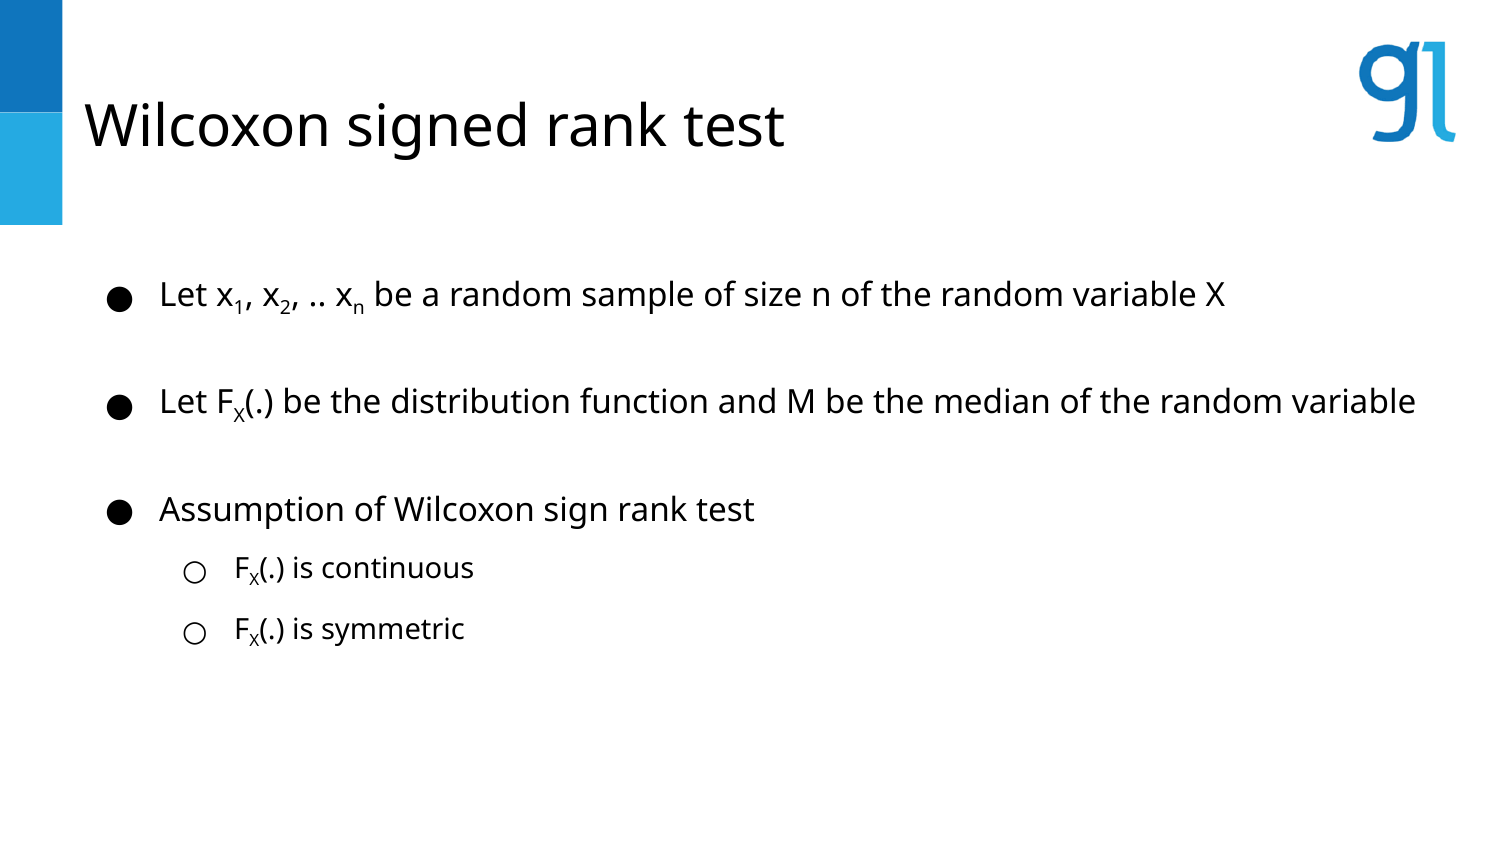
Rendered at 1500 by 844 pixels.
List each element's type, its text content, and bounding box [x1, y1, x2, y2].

title Wilcoxon signed rank test [69, 72, 1175, 167]
list Let x1, x2, .. xn be a random sample of size n of the random variable X Let FX(.) be the distribution function and M be the median of the random variable Assumption of Wilcoxon sign rank test FX(.) is continuous FX(.) is symmetric [69, 257, 1448, 741]
picture [1331, 17, 1482, 167]
